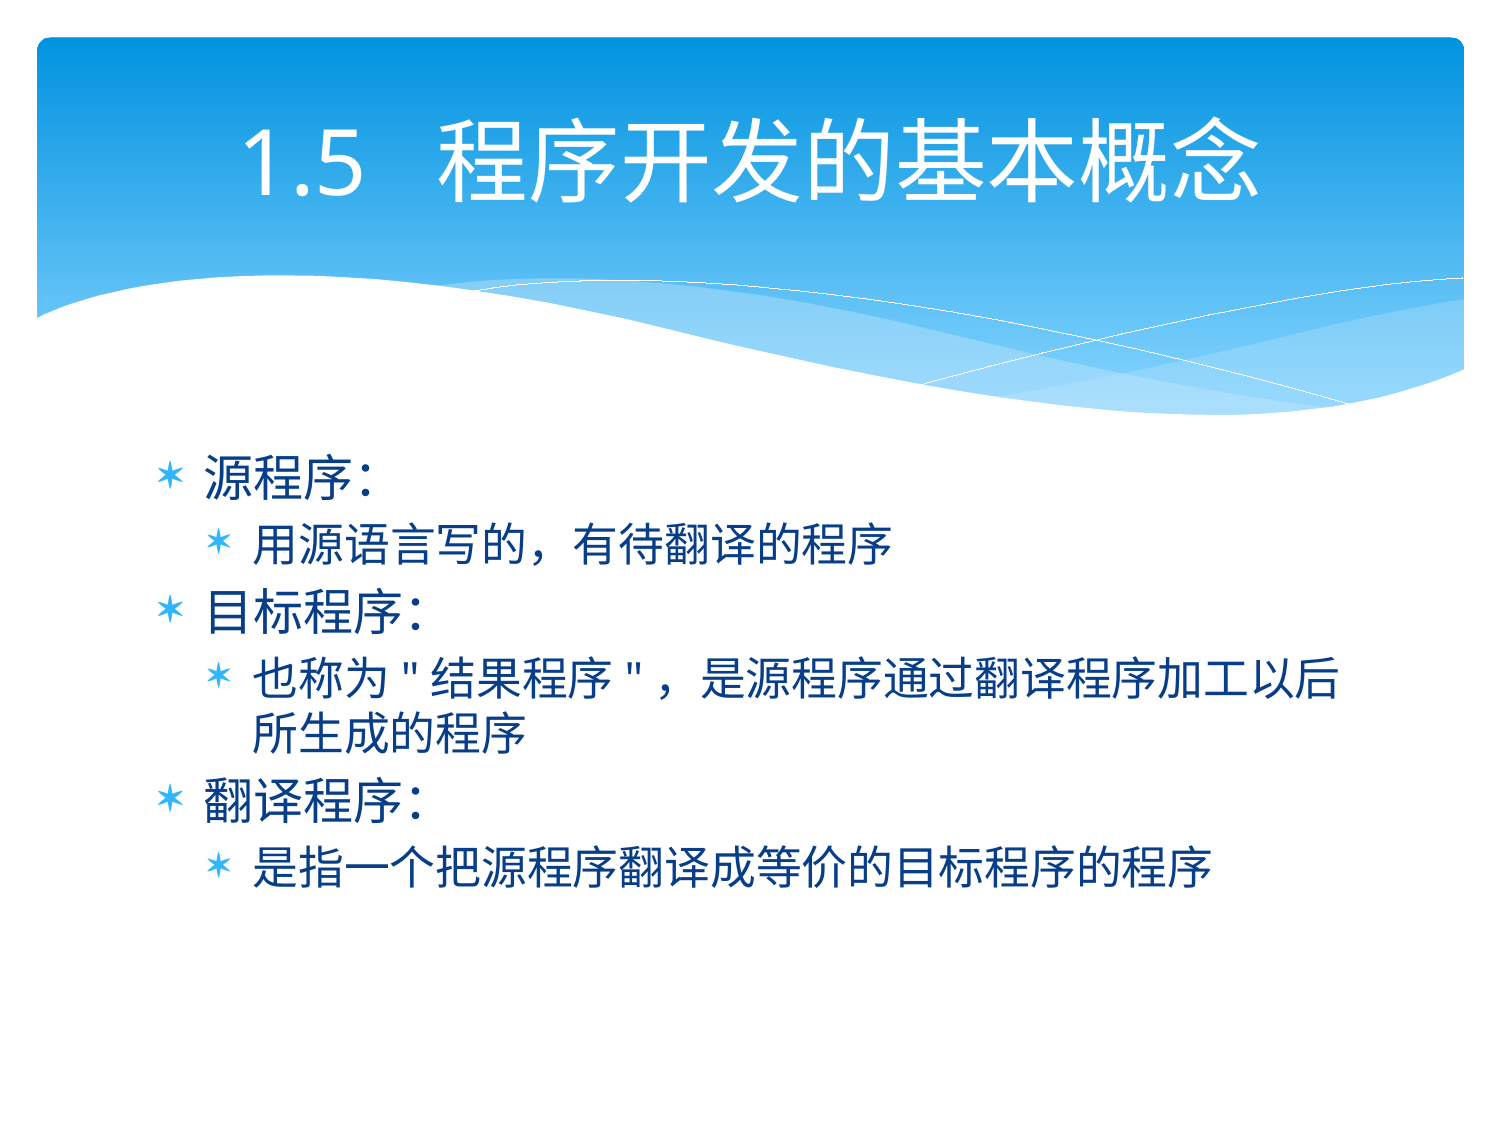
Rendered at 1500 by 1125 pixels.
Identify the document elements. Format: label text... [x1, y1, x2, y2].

title 1.5 程序开发的基本概念 [75, 55, 1425, 261]
list 源程序： 用源语言写的，有待翻译的程序 目标程序： 也称为"结果程序"，是源程序通过翻译程序加工以后所生成的程序 翻译程序： 是指一个把源程序翻译成等价的目标程序的程序 [143, 438, 1359, 1005]
